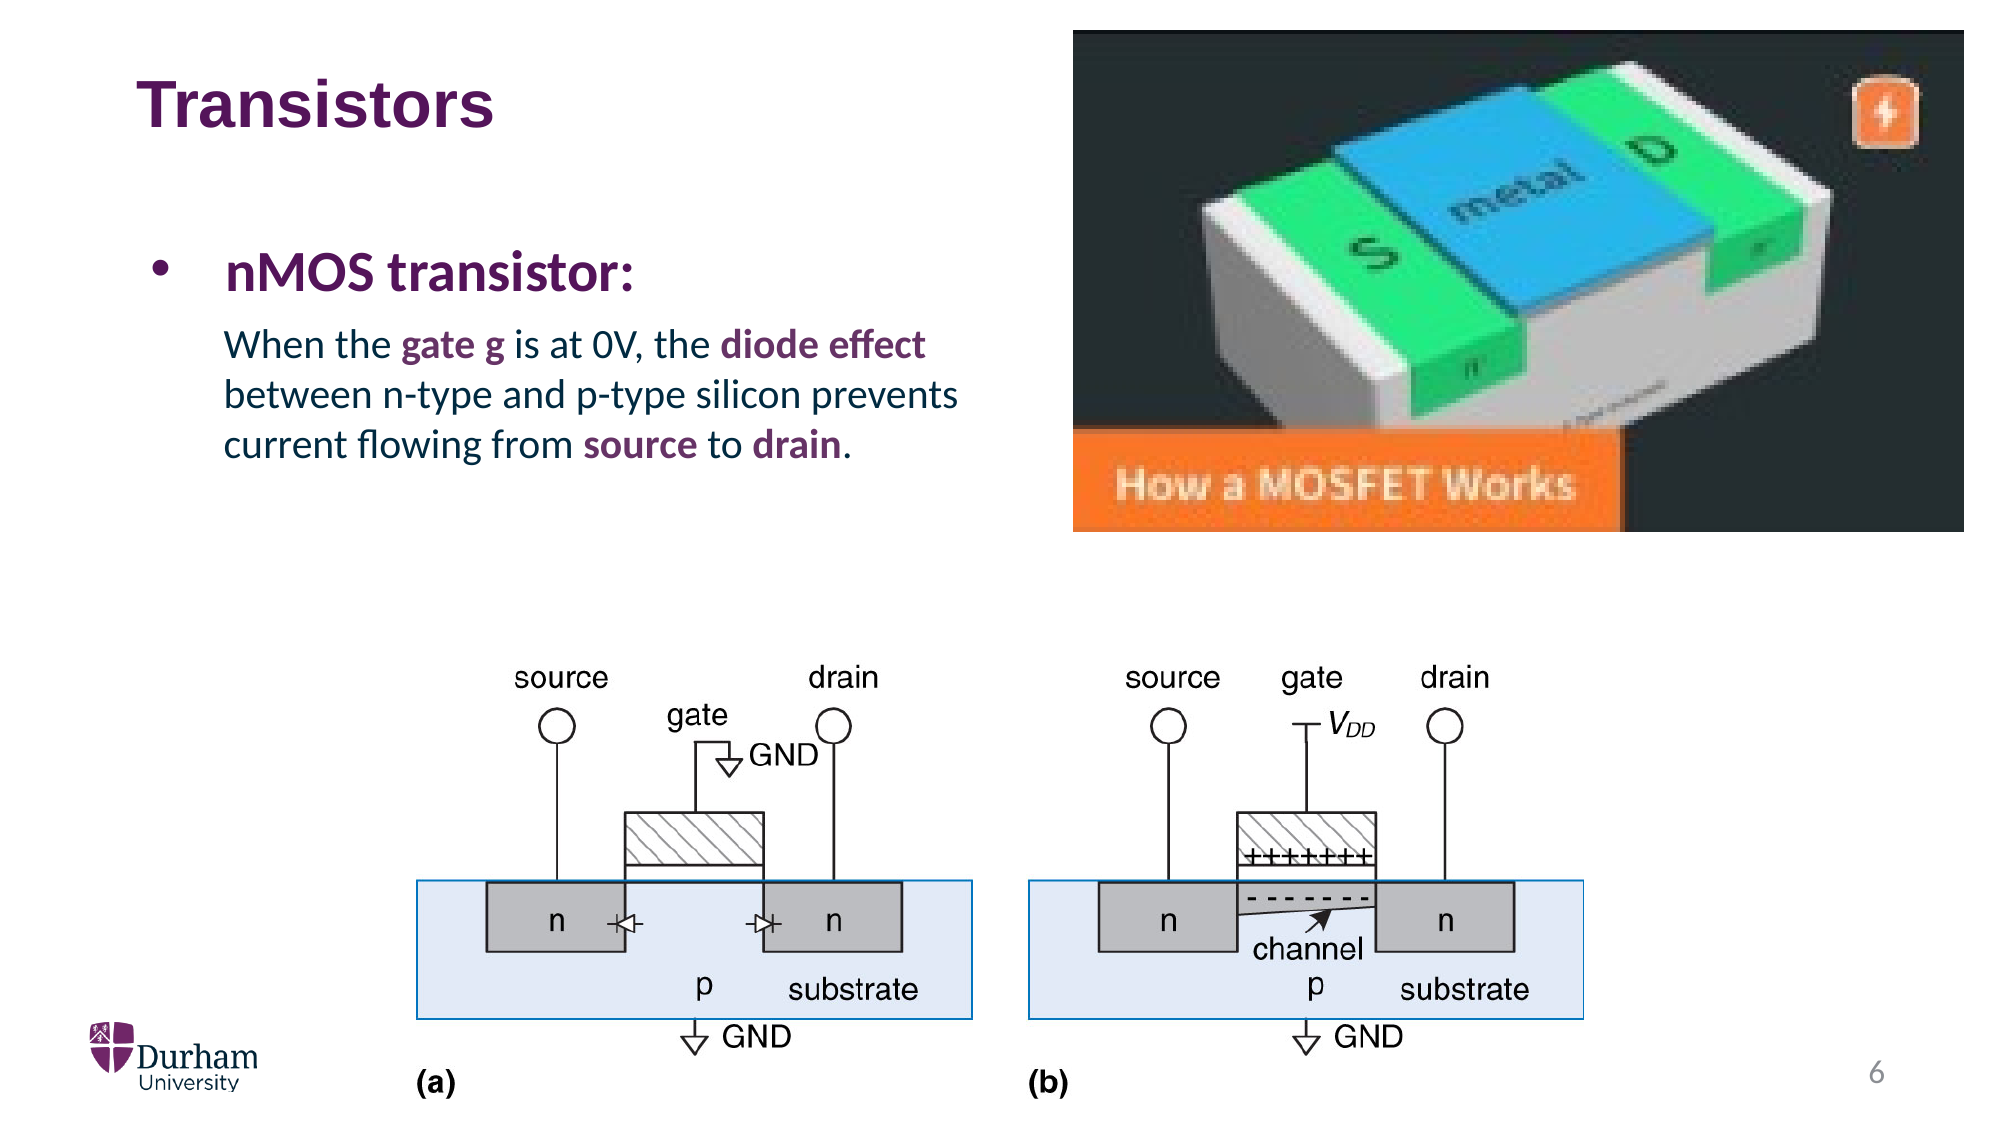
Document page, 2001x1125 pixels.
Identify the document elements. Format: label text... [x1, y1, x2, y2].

text_box 6 [1587, 1042, 1900, 1103]
title Transistors [135, 60, 1067, 225]
picture [416, 660, 1584, 1099]
text_box When the gate g is at 0V, the diode effect between n-type and p-type silicon prevents current flowing from source to drain. [208, 308, 1000, 634]
text_box nMOS transistor: [135, 225, 1067, 337]
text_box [1072, 29, 1965, 534]
